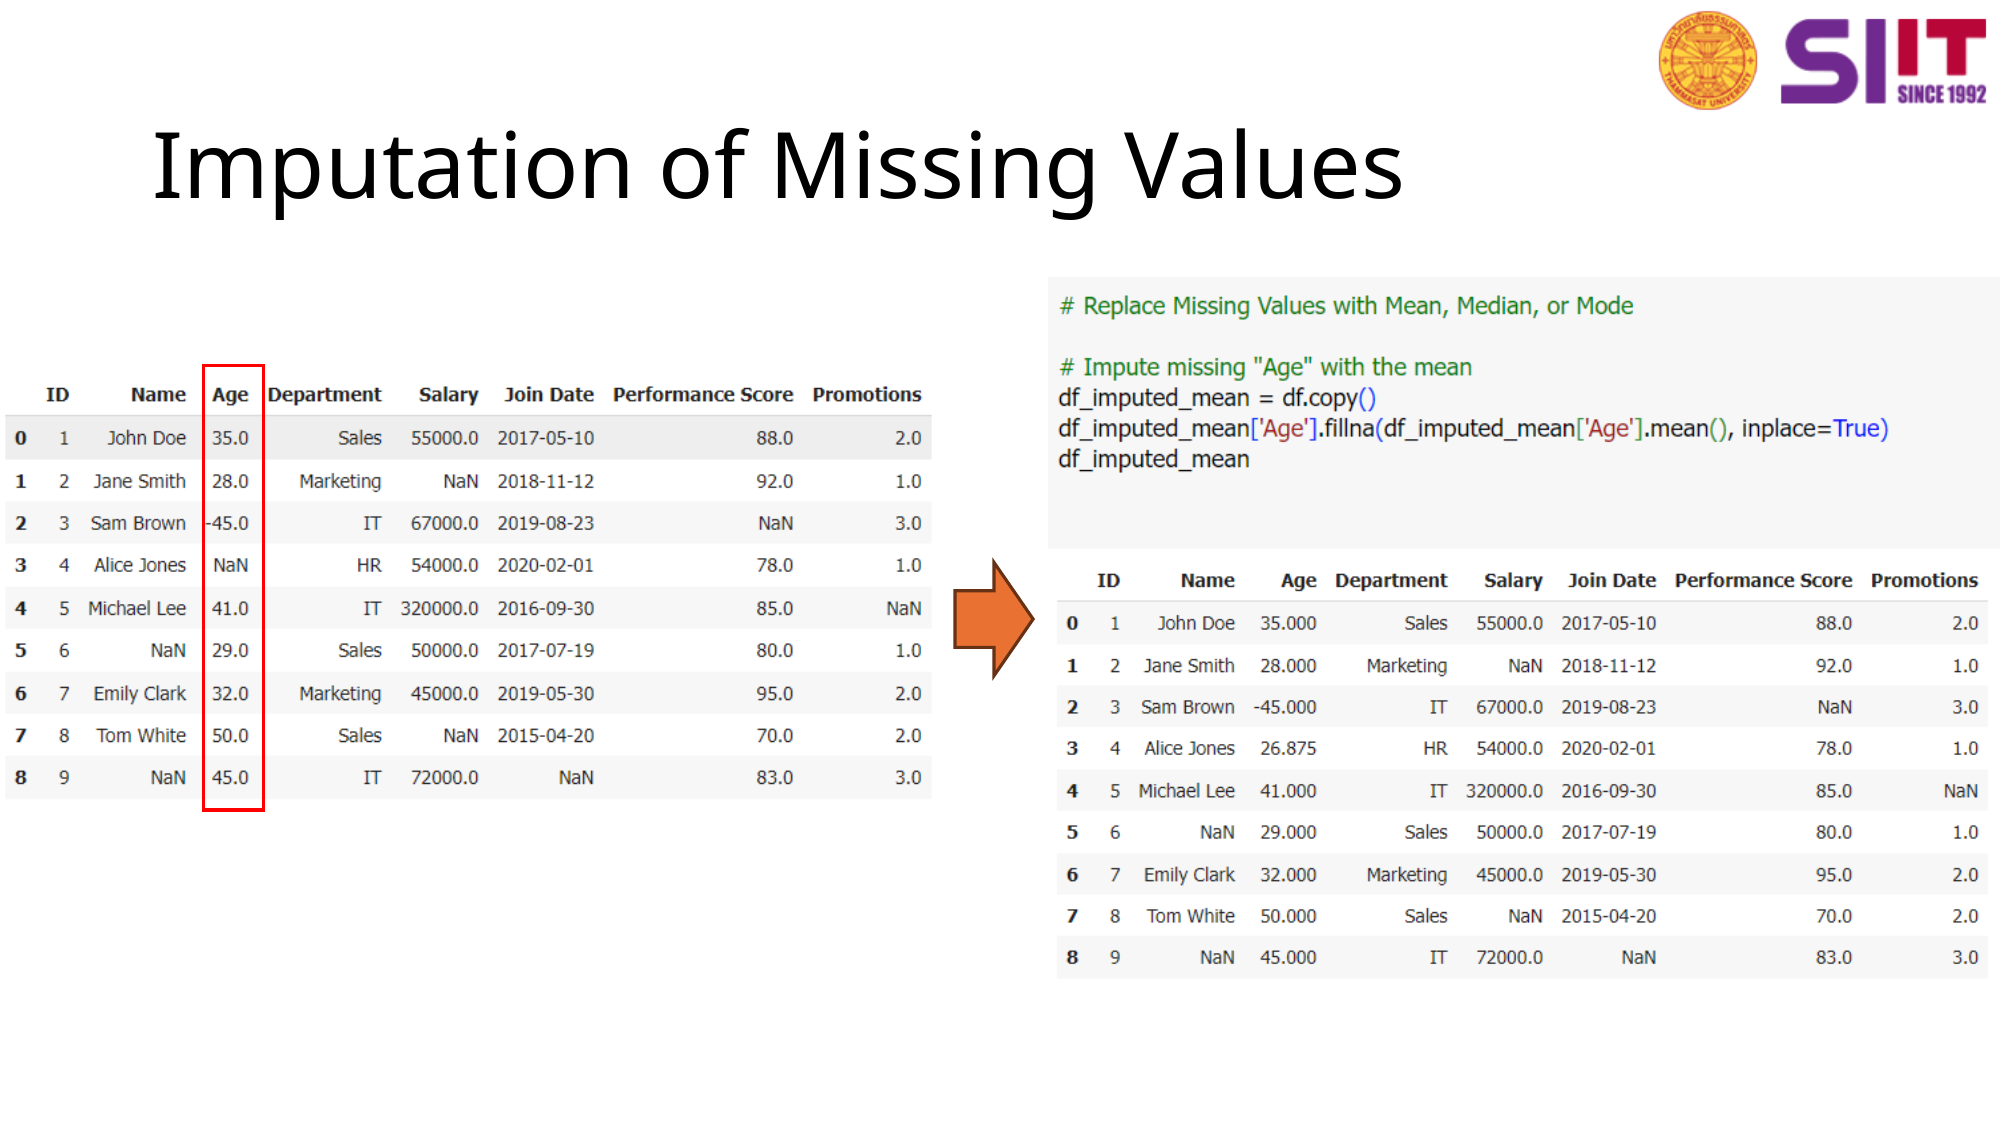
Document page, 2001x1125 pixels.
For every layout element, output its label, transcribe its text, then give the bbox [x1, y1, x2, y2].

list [1047, 276, 2000, 992]
picture [1637, 0, 2001, 134]
title Imputation of Missing Values [137, 59, 1863, 278]
text_box [953, 557, 1036, 681]
picture [0, 364, 941, 811]
